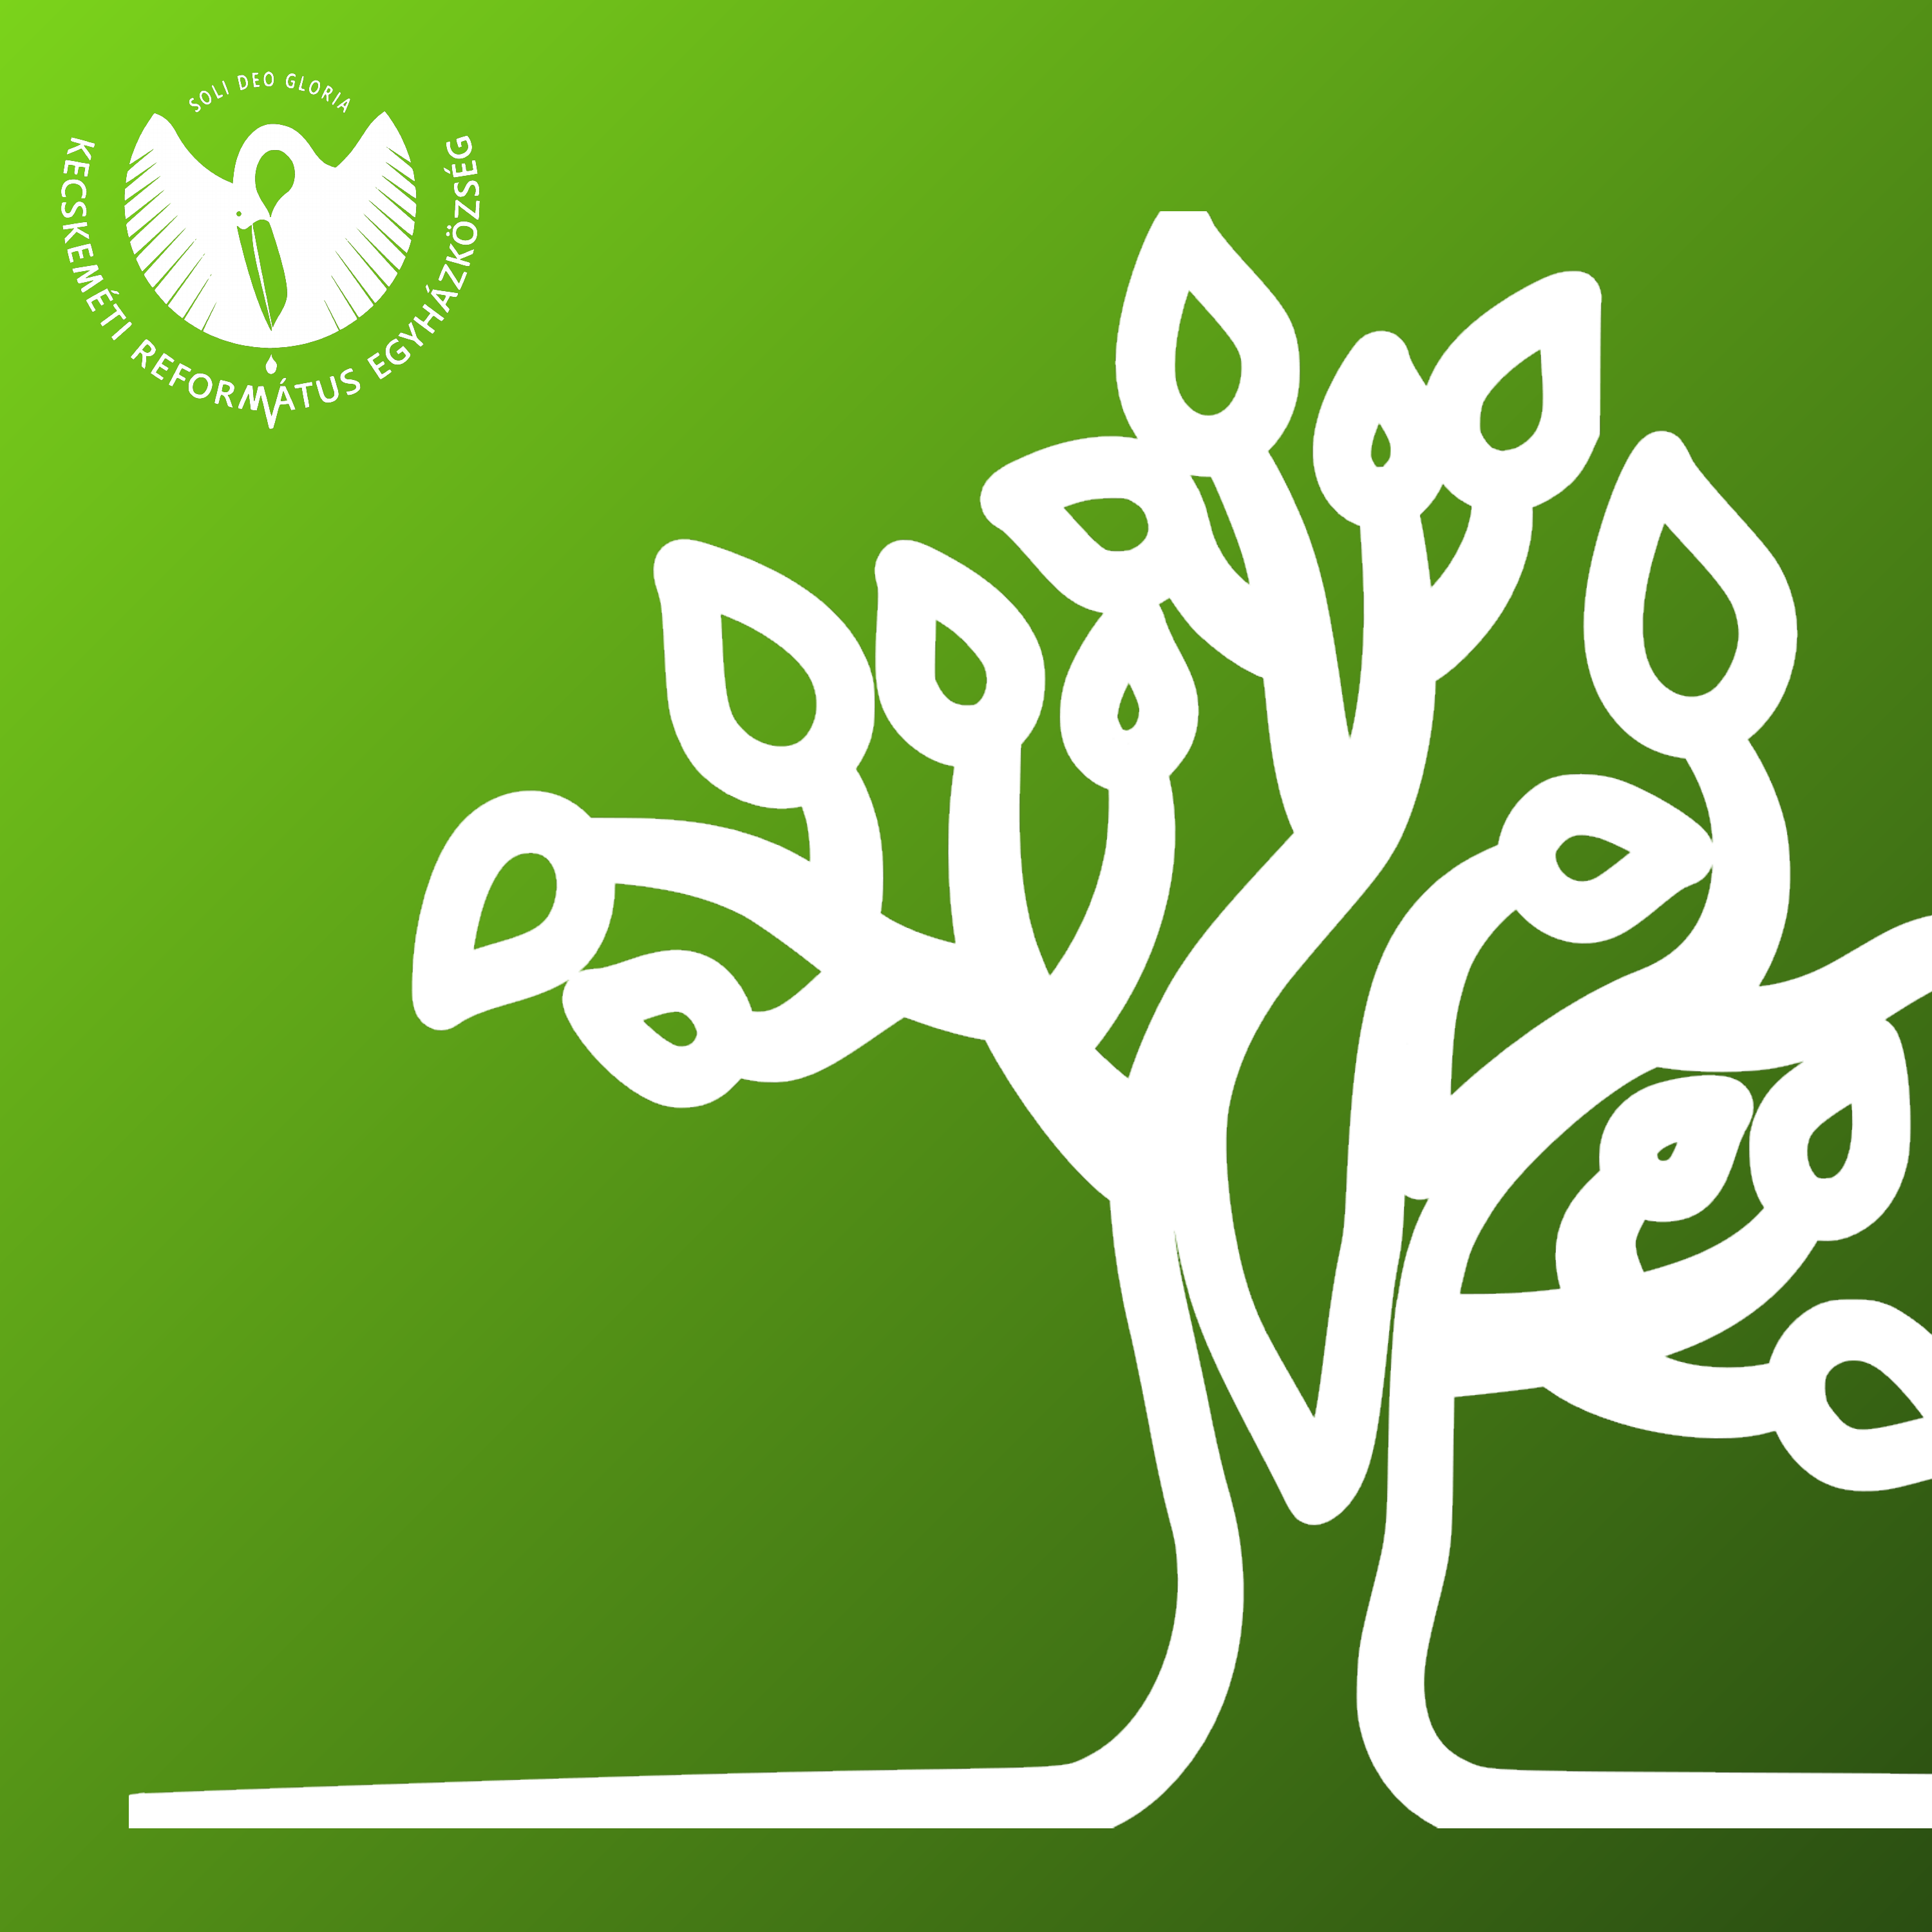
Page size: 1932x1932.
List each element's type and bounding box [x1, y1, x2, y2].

picture [61, 71, 1932, 1828]
